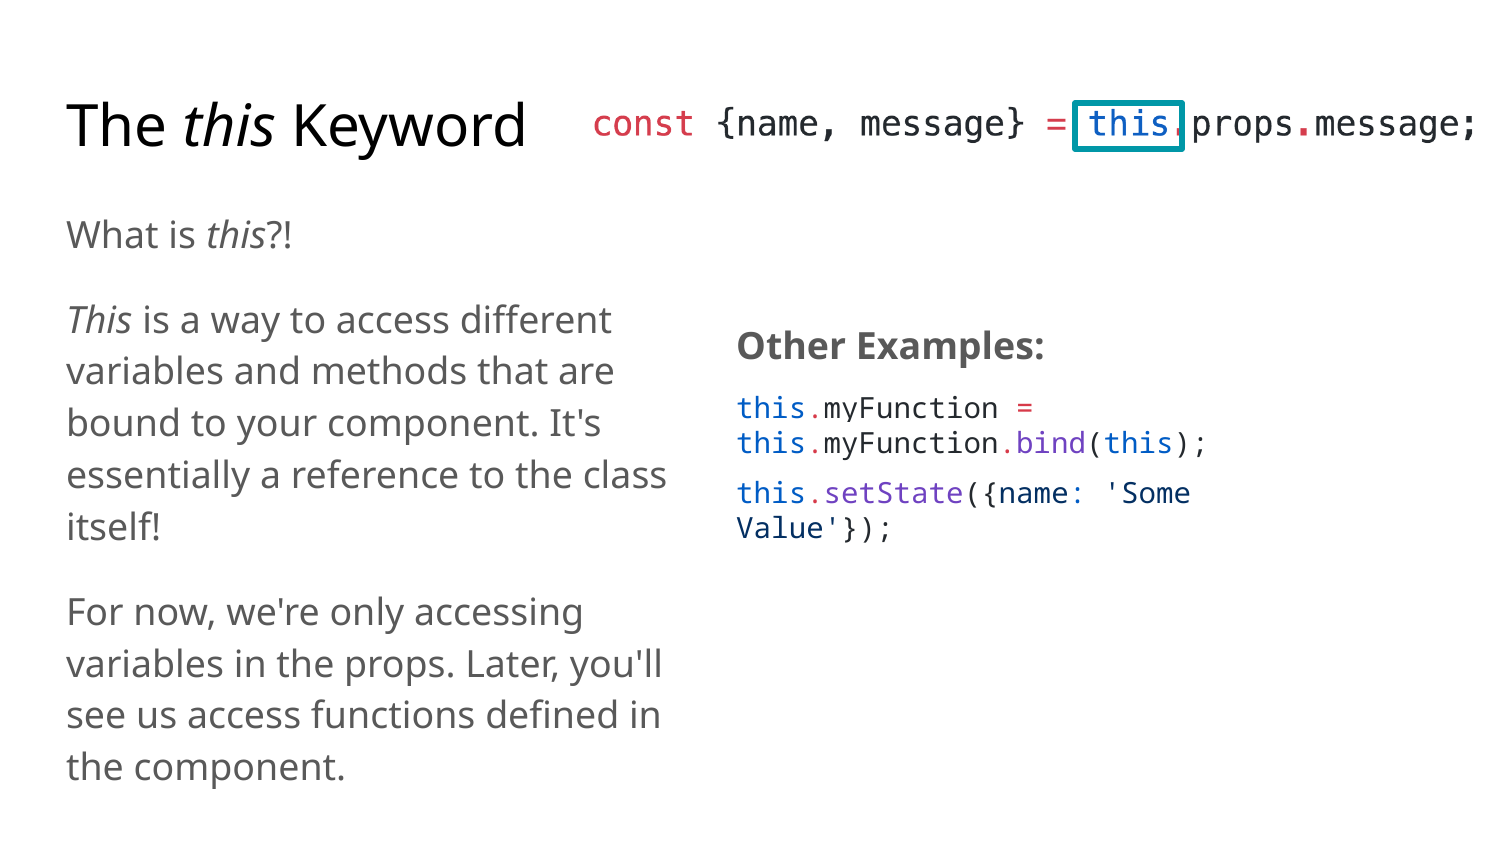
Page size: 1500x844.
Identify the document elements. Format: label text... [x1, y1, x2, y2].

text_box this.setState({name: 'Some Value'}); [721, 462, 1342, 557]
list Other Examples: [721, 300, 1068, 377]
text_box this.myFunction = this.myFunction.bind(this); [721, 376, 1494, 471]
list What is this?! This is a way to access different variables and methods that are bound to your component. It's essentially a reference to the class itself! For now, we're only accessing variables in the props. Later, you'll see us access functions defined in the component. [51, 189, 685, 750]
title The this Keyword [51, 72, 1449, 167]
picture [584, 96, 1489, 156]
